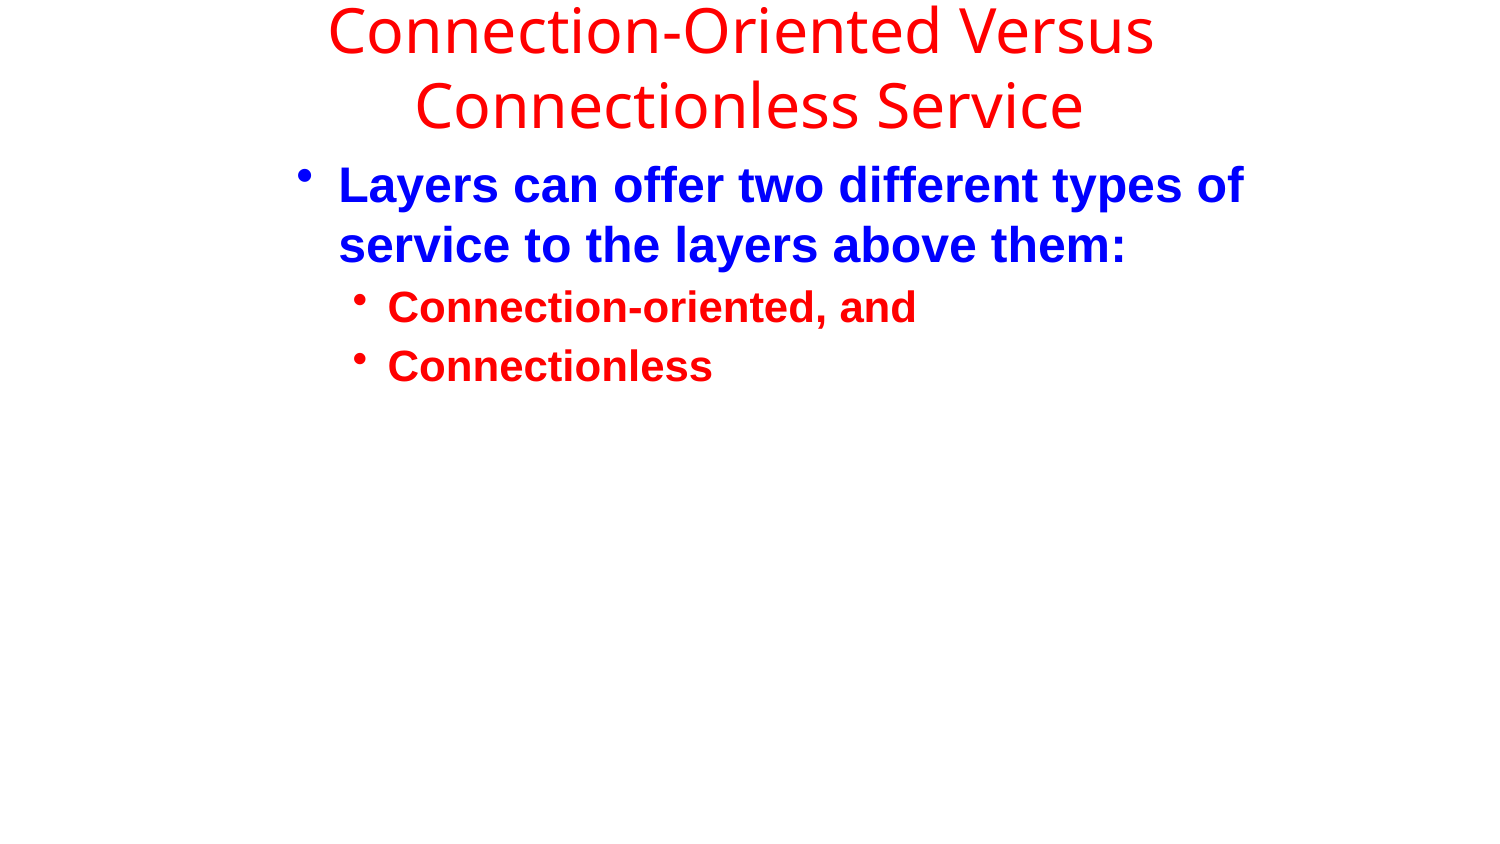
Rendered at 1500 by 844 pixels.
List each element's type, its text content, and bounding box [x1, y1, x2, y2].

title Connection-Oriented Versus Connectionless Service [187, 0, 1313, 132]
list Layers can offer two different types of service to the layers above them: Connection-oriented, and Connectionless [280, 144, 1313, 798]
